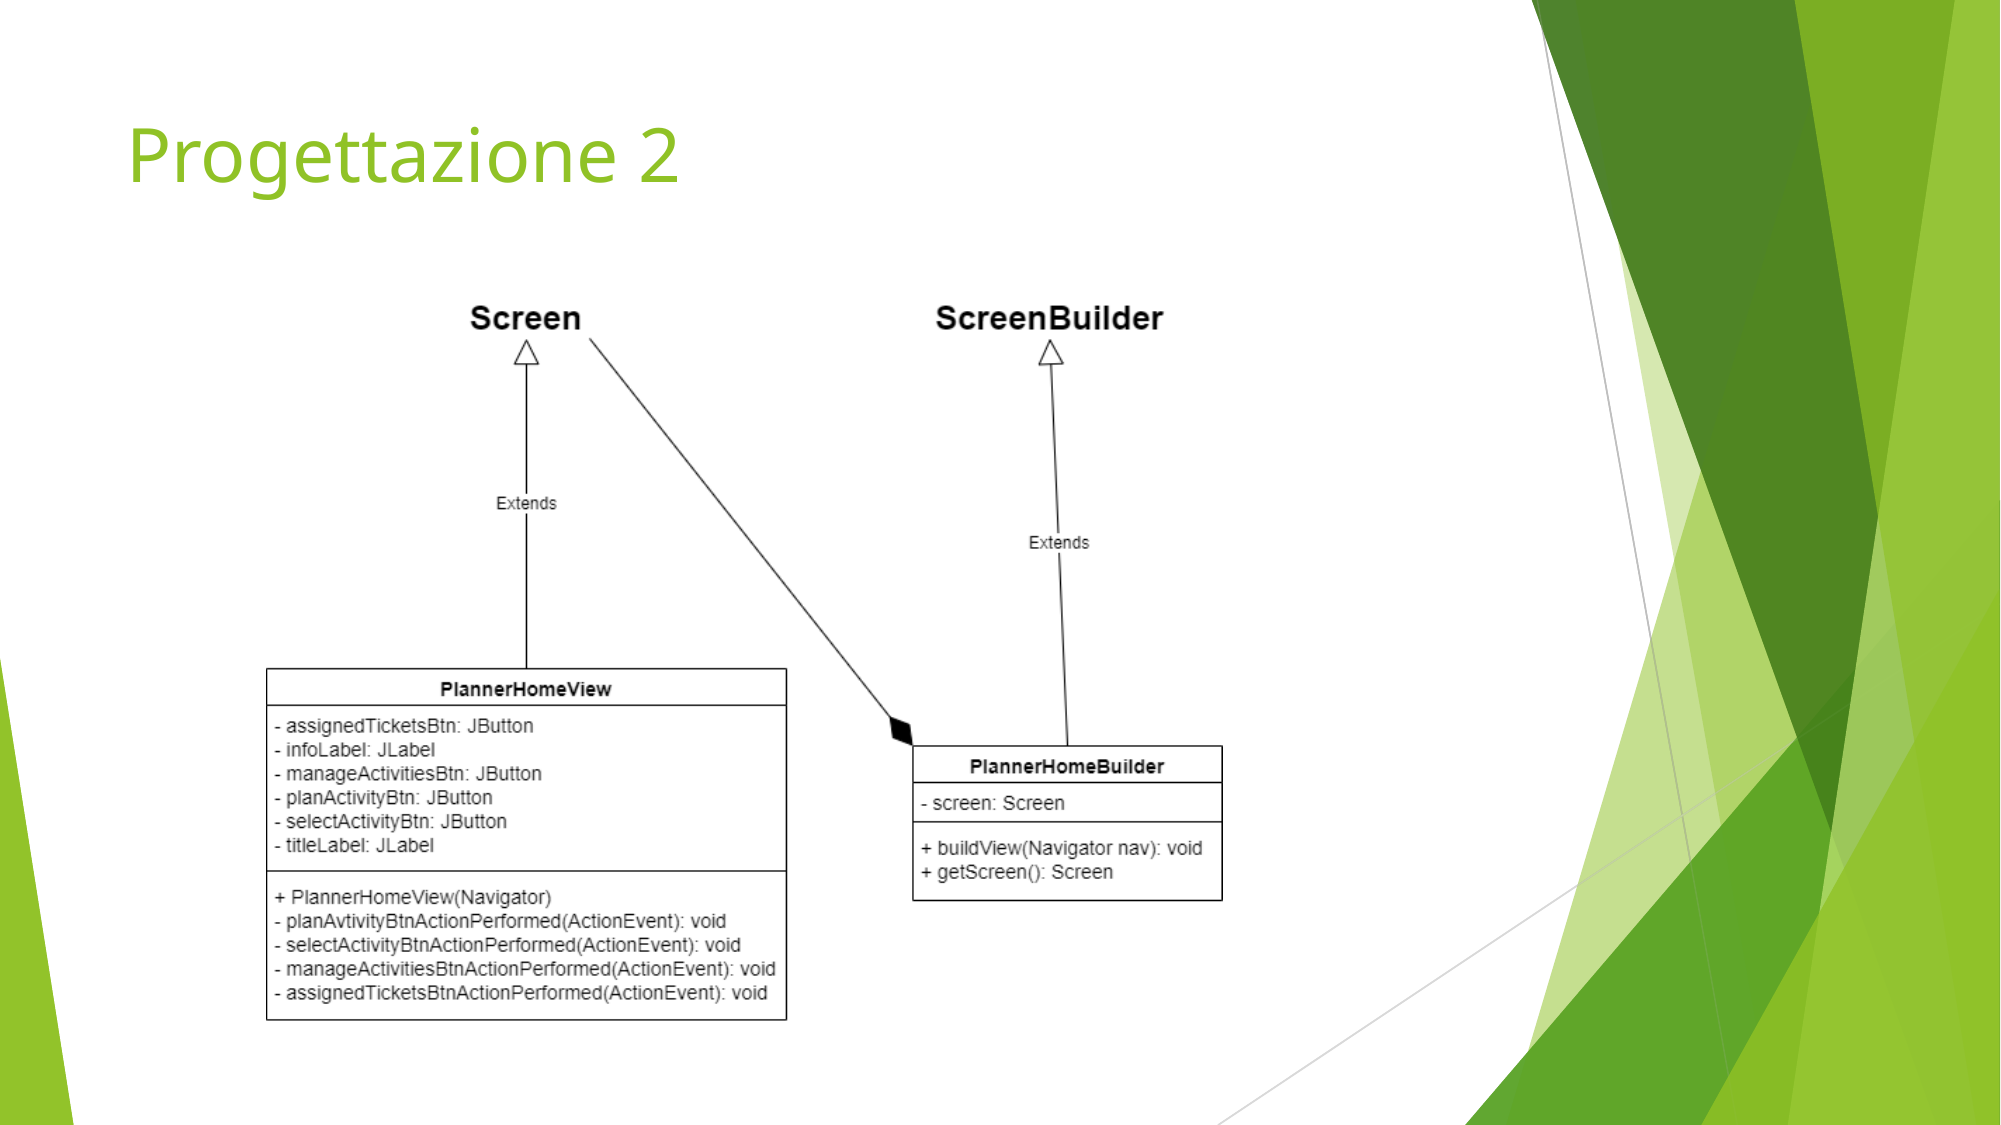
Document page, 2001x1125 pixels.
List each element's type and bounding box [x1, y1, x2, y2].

picture [266, 296, 1223, 1026]
text_box [0, 0, 2000, 1125]
